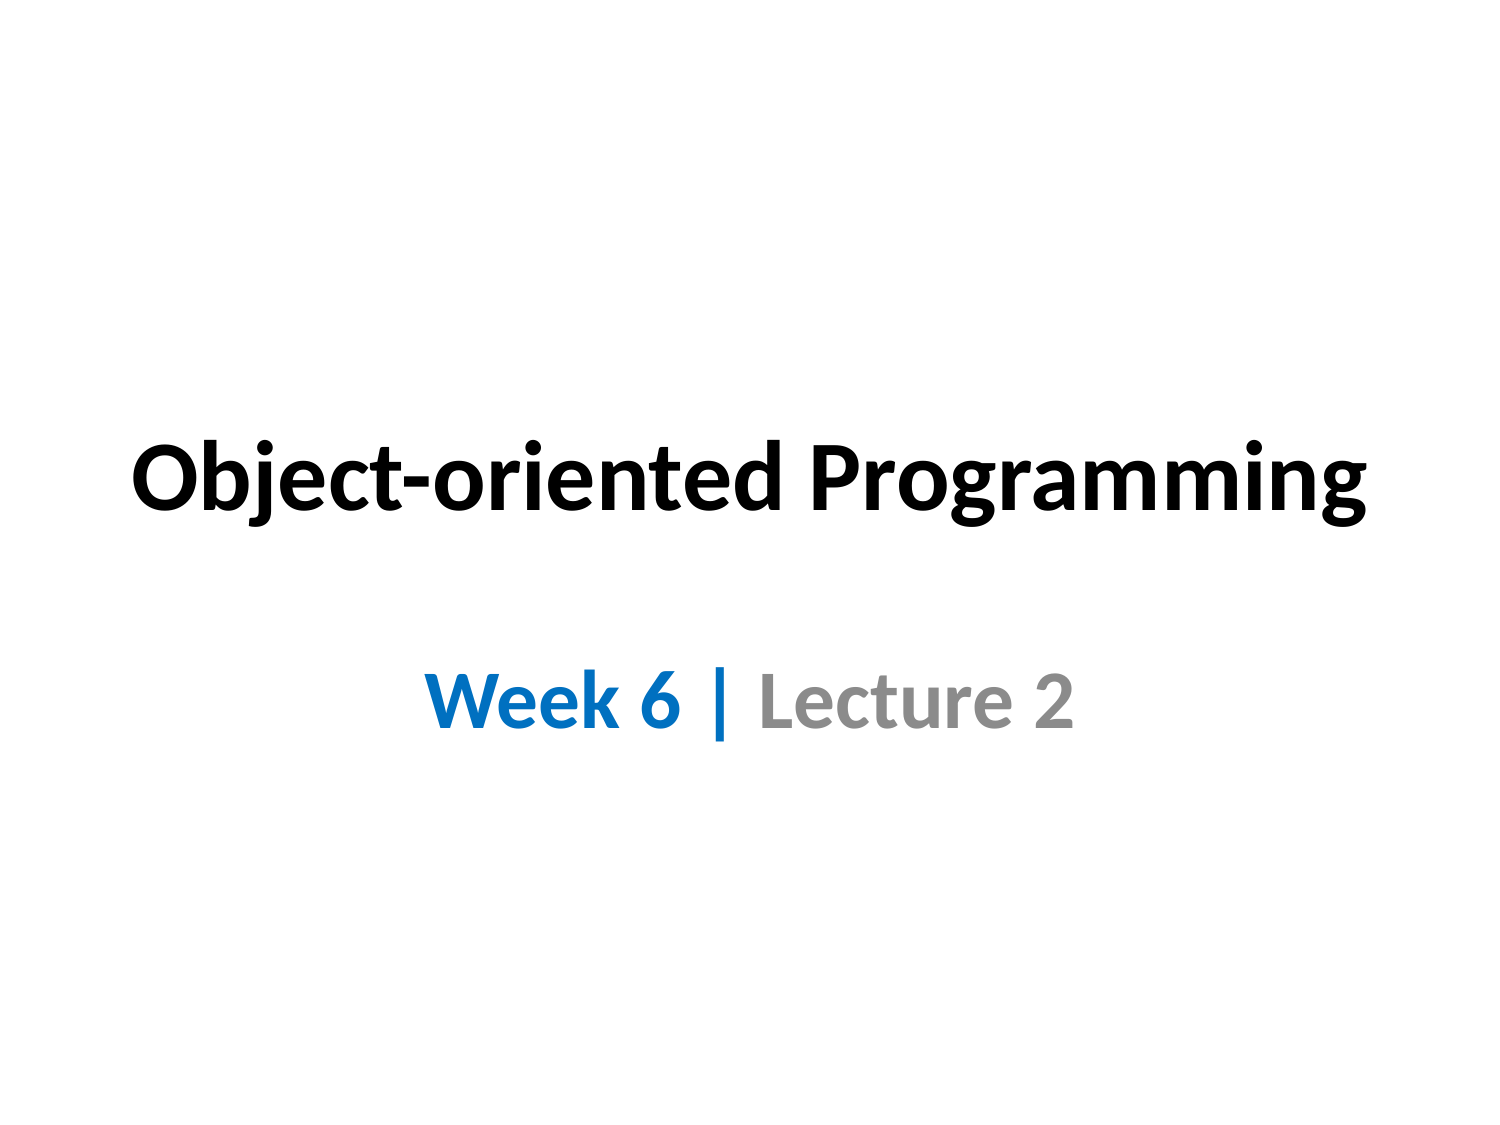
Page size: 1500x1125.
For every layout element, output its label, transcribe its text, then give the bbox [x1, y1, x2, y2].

title Object-oriented Programming [112, 349, 1388, 591]
subtitle Week 6 | Lecture 2 [225, 637, 1275, 925]
